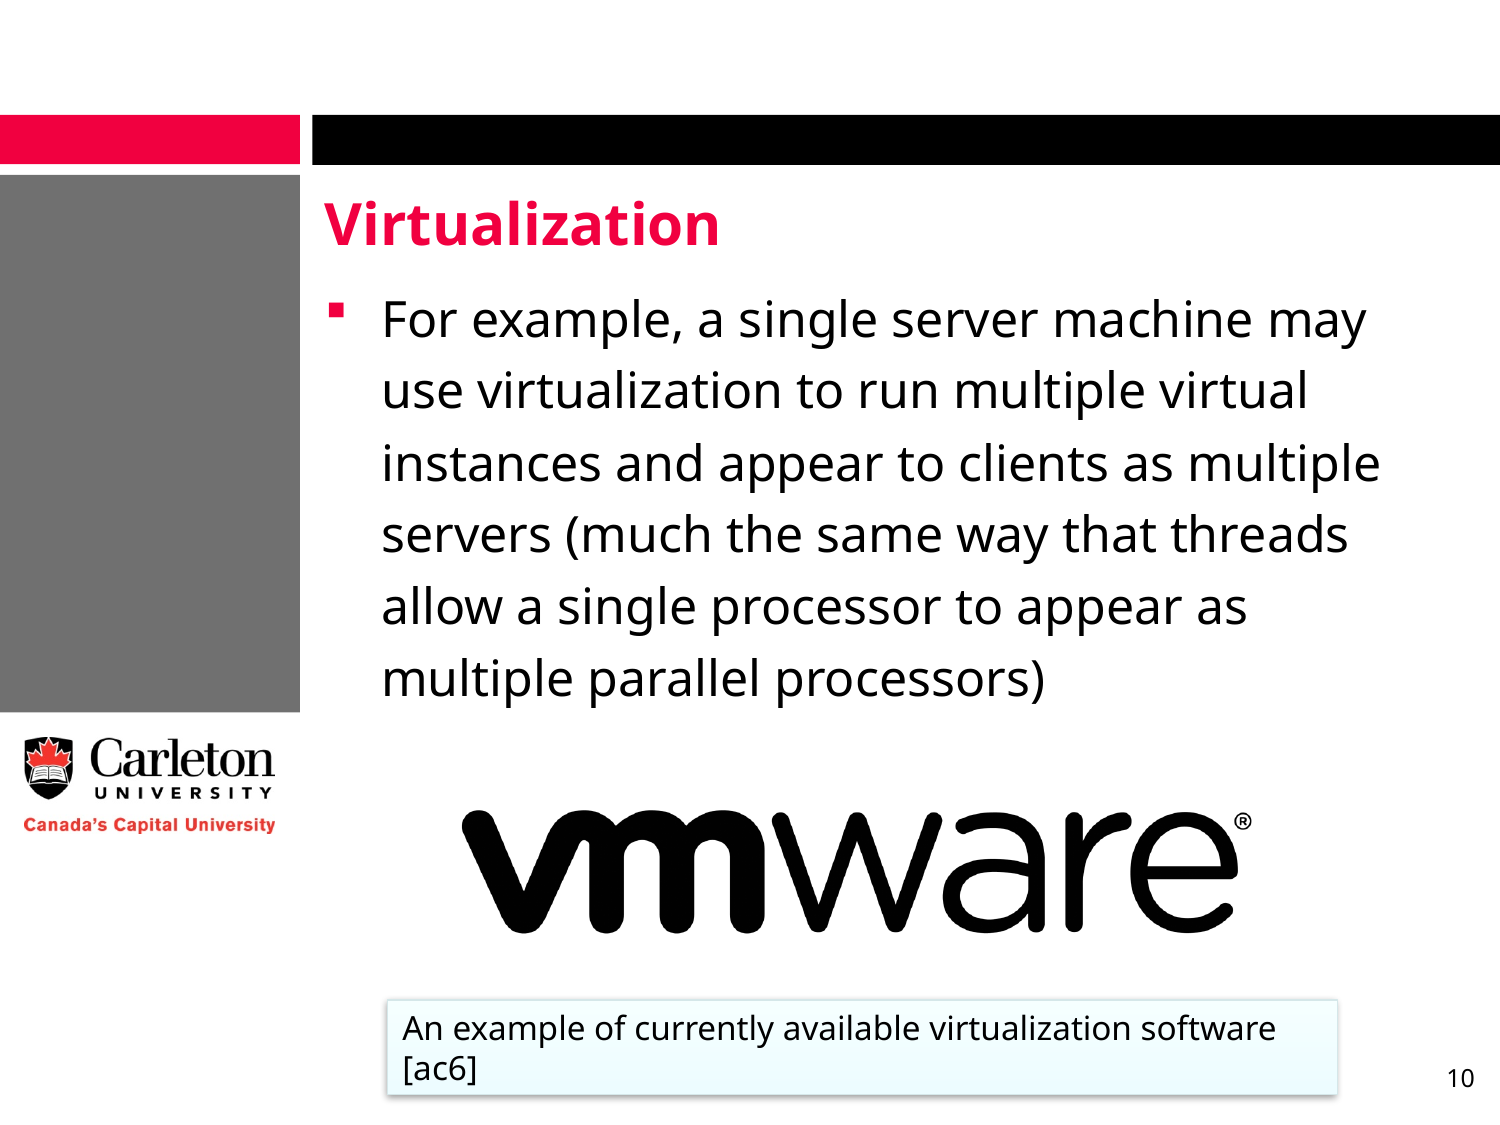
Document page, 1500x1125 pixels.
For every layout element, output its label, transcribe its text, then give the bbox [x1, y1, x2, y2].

picture [24, 737, 275, 834]
slide_number 10 [1338, 1062, 1476, 1101]
title Virtualization [324, 187, 1451, 274]
picture [424, 762, 1288, 981]
text_box An example of currently available virtualization software [ac6] [387, 999, 1338, 1095]
list For example, a single server machine may use virtualization to run multiple virtual instances and appear to clients as multiple servers (much the same way that threads allow a single processor to appear as multiple parallel processors) [324, 274, 1451, 1001]
